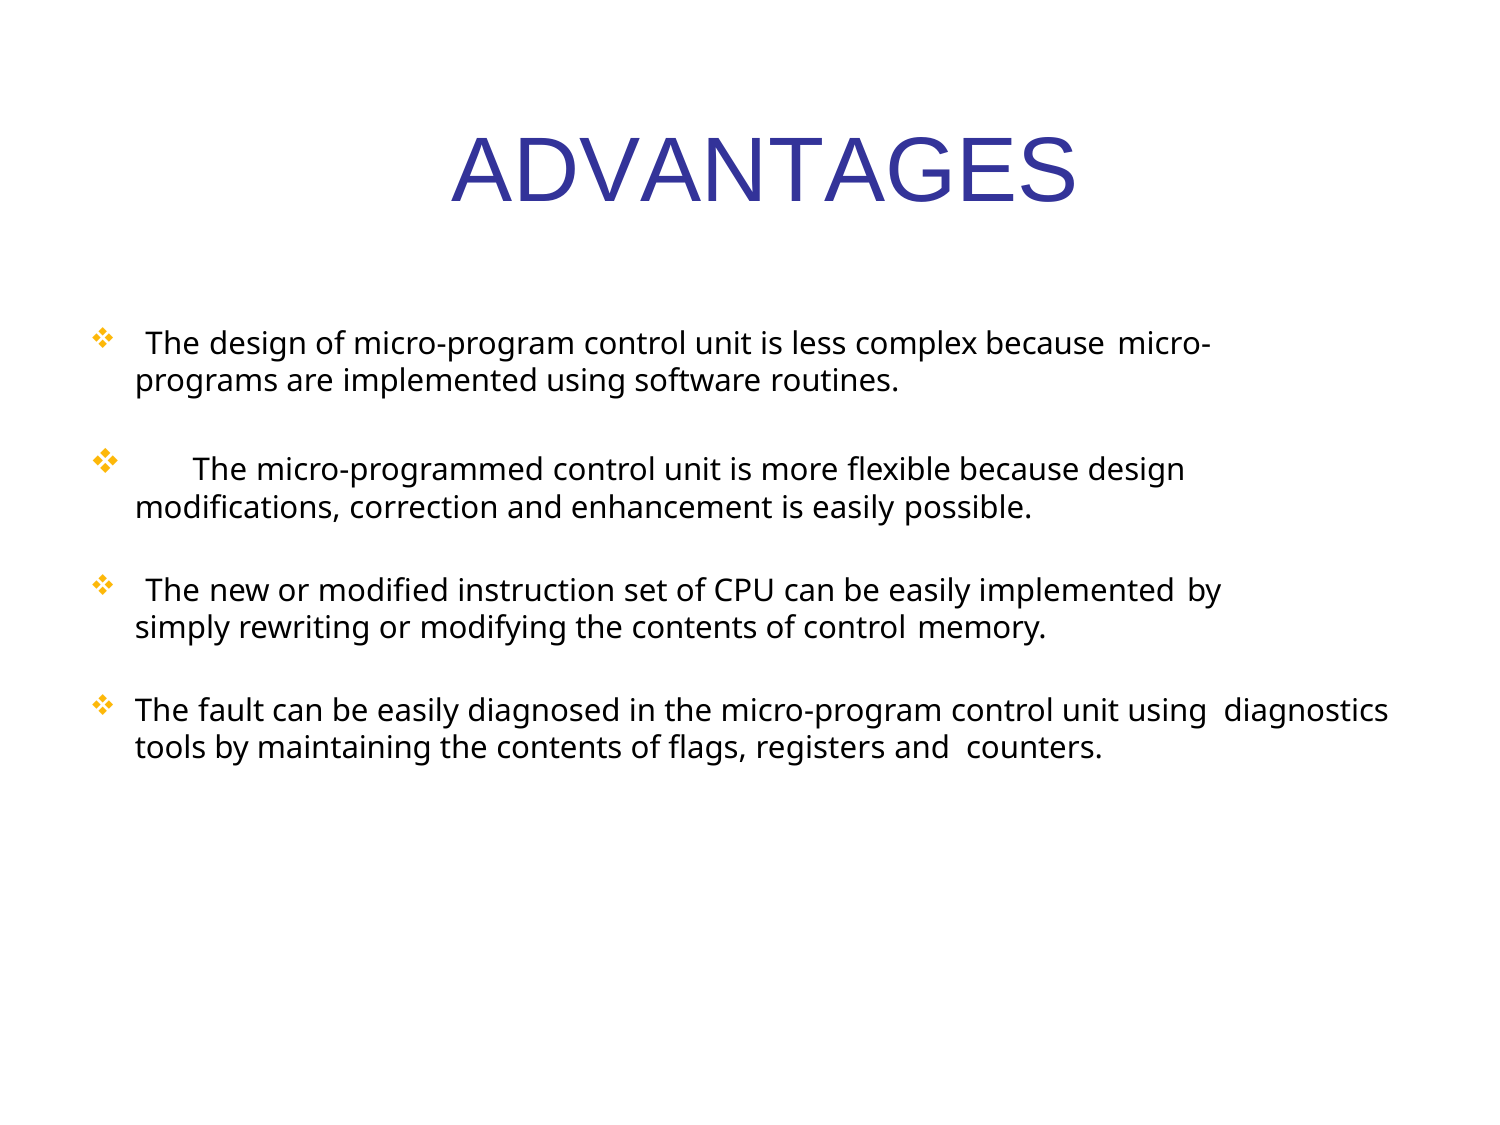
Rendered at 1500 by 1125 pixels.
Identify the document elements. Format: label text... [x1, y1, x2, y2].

text_box The design of micro-program control unit is less complex because micro- programs are implemented using software routines. The micro-programmed control unit is more flexible because design modifications, correction and enhancement is easily possible. The new or modified instruction set of CPU can be easily implemented by simply rewriting or modifying the contents of control memory. The fault can be easily diagnosed in the micro-program control unit using diagnostics tools by maintaining the contents of flags, registers and counters. [87, 320, 1409, 765]
title ADVANTAGES [416, 68, 1113, 260]
